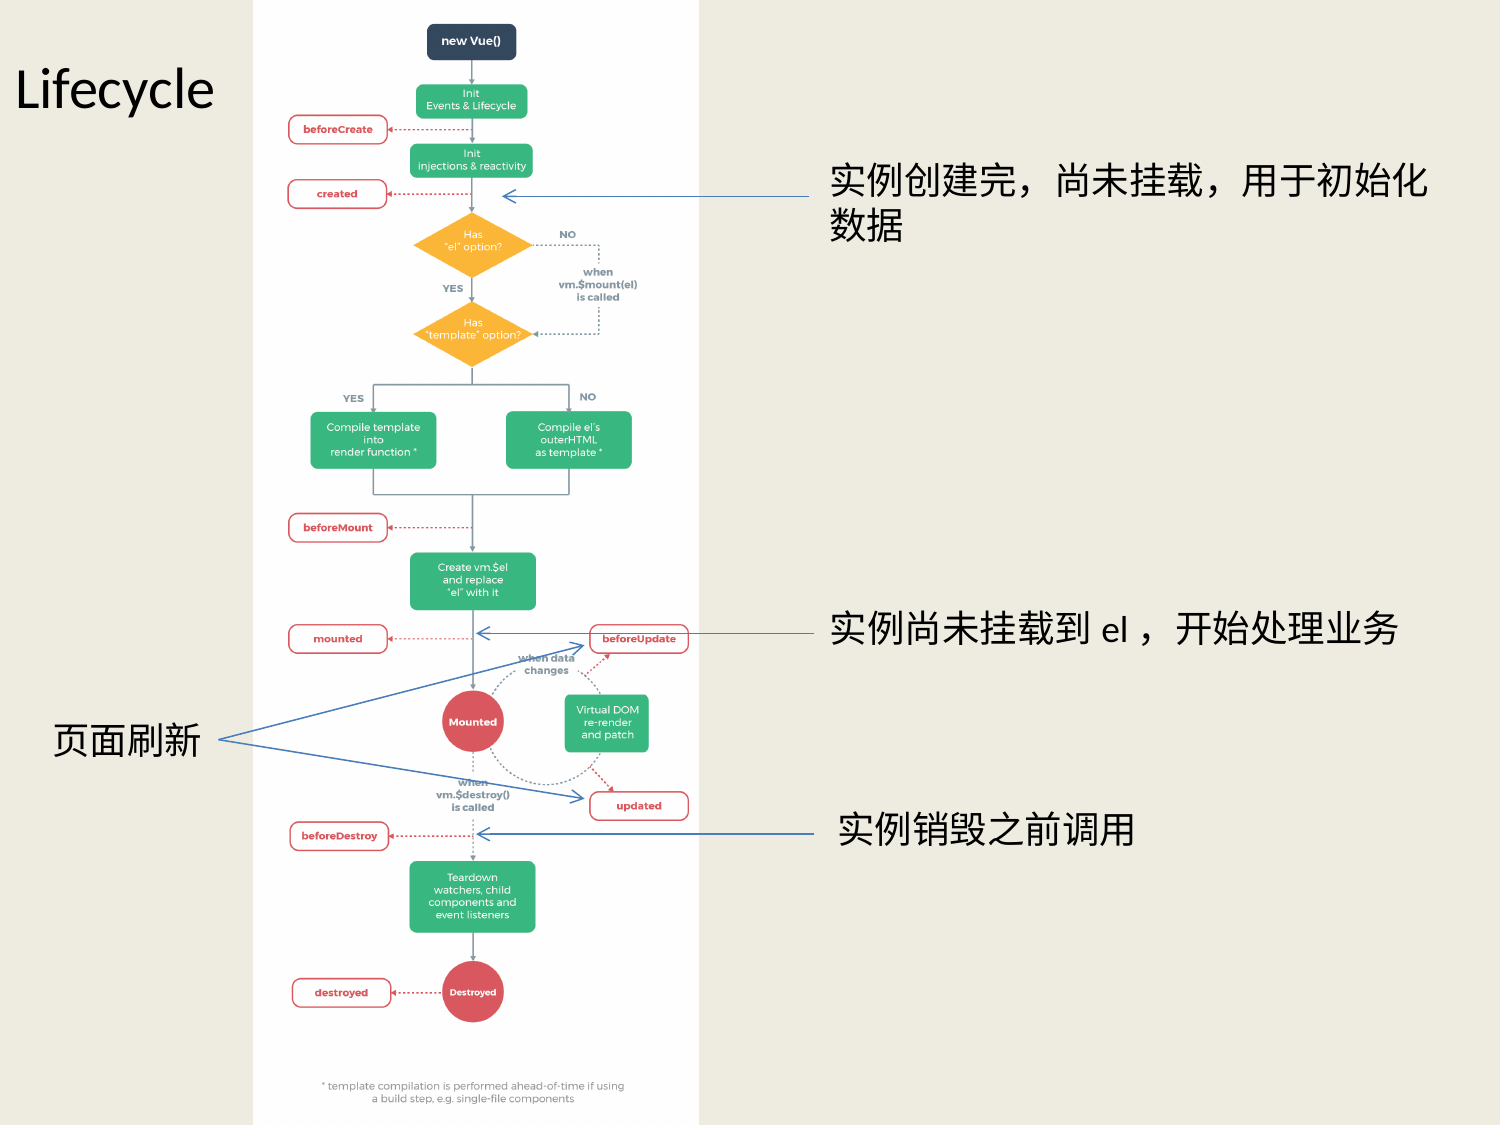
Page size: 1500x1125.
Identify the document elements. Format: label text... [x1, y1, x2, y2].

text_box 实例创建完，尚未挂载，用于初始化数据 [814, 149, 1459, 254]
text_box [218, 644, 585, 739]
text_box 页面刷新 [37, 709, 213, 770]
picture [253, 0, 699, 1125]
list Lifecycle [0, 42, 243, 185]
text_box 实例销毁之前调用 [822, 798, 1153, 859]
text_box 实例尚未挂载到el，开始处理业务 [815, 597, 1415, 658]
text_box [218, 739, 585, 799]
